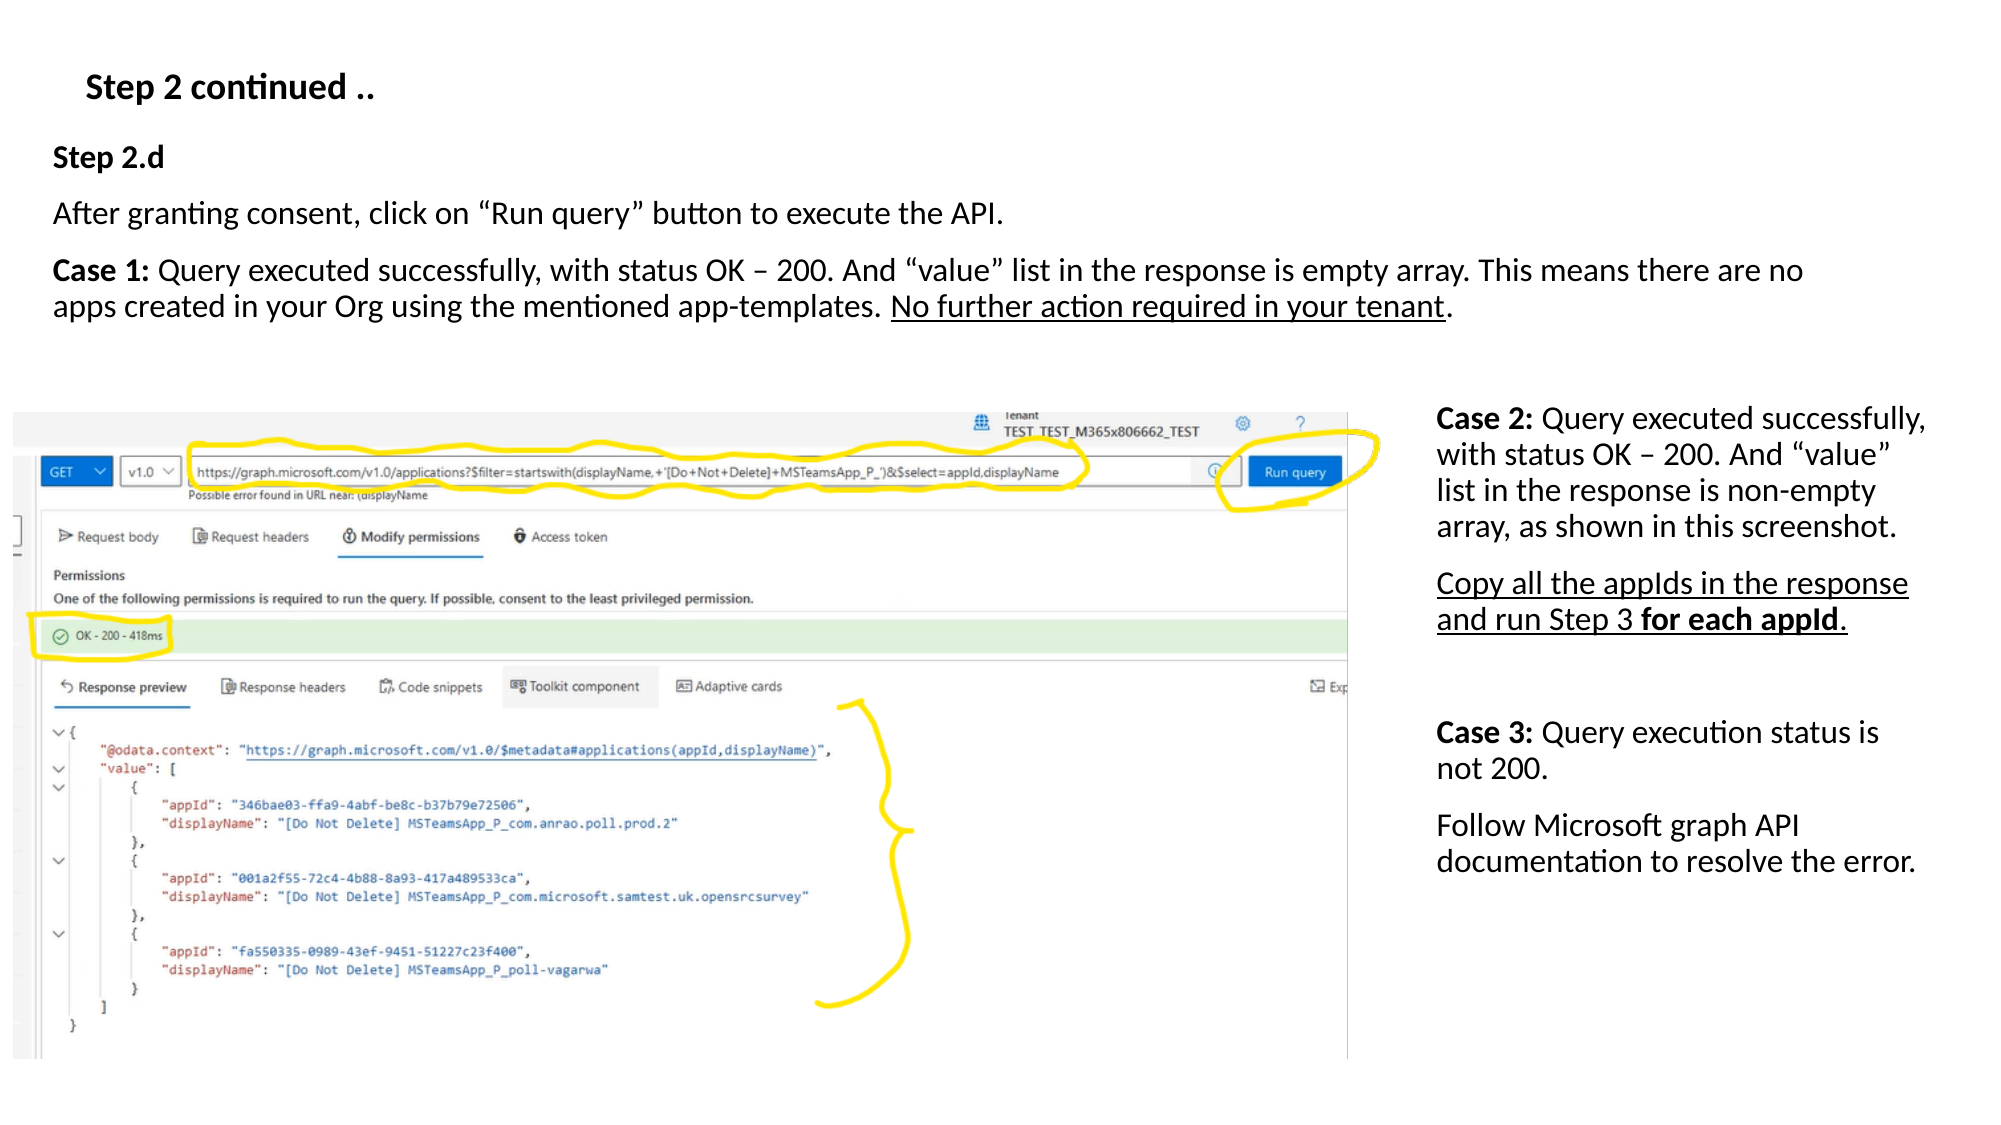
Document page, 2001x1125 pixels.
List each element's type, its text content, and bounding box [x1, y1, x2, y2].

list Case 2: Query executed successfully, with status OK – 200. And “value” list in the response is non-empty array, as shown in this screenshot. Copy all the appIds in the response and run Step 3 for each appId. Case 3: Query execution status is not 200. Follow Microsoft graph API documentation to resolve the error. [1421, 393, 1943, 974]
picture [13, 412, 1382, 1059]
text_box Step 2.d After granting consent, click on “Run query” button to execute the API. Case 1: Query executed successfully, with status OK – 200. And “value” list in the response is empty array. This means there are no apps created in your Org using the mentioned app-templates. No further action required in your tenant. [37, 132, 1869, 349]
text_box Step 2 continued .. [70, 54, 685, 115]
